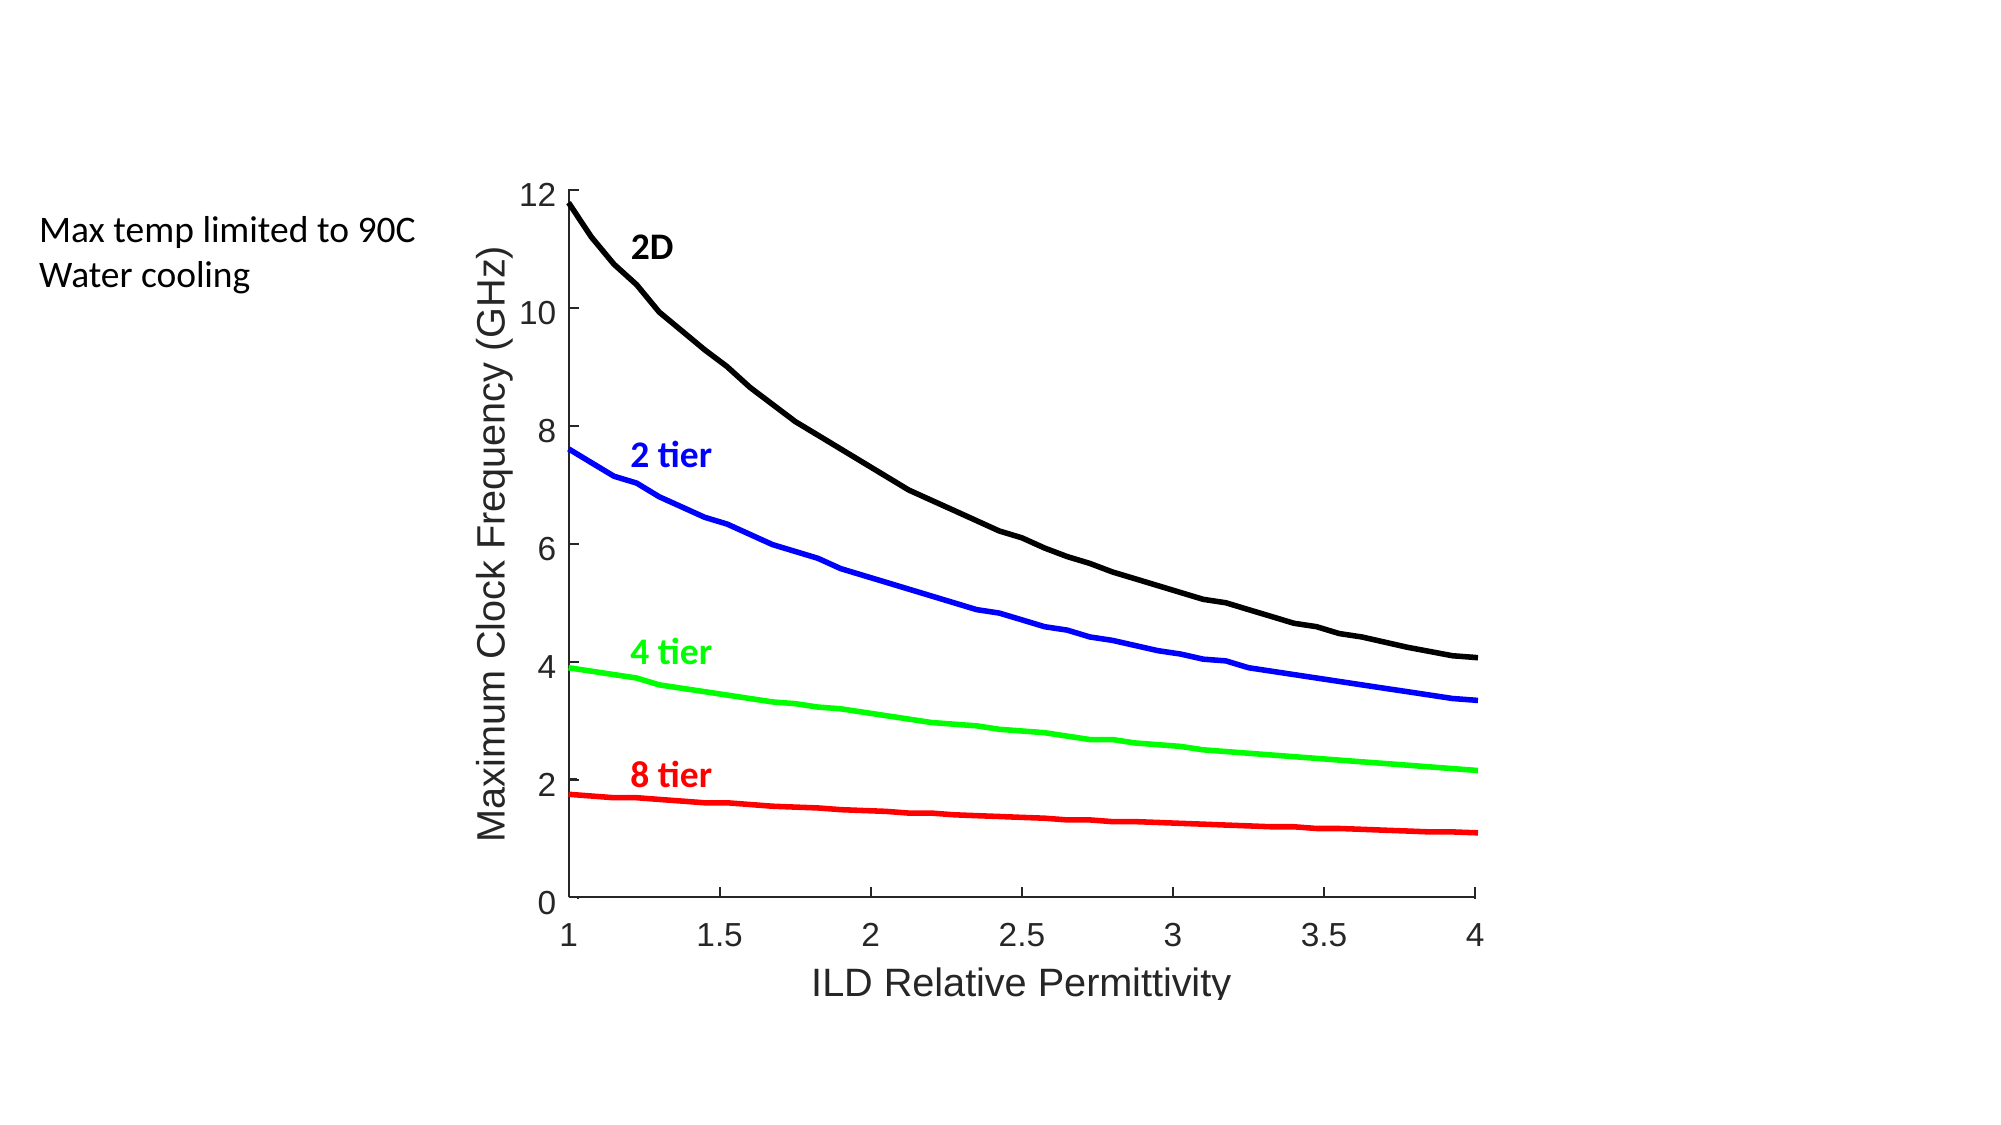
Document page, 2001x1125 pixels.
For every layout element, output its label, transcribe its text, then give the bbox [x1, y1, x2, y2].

text_box Max temp limited to 90C Water cooling [24, 197, 416, 303]
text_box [416, 125, 1584, 1000]
